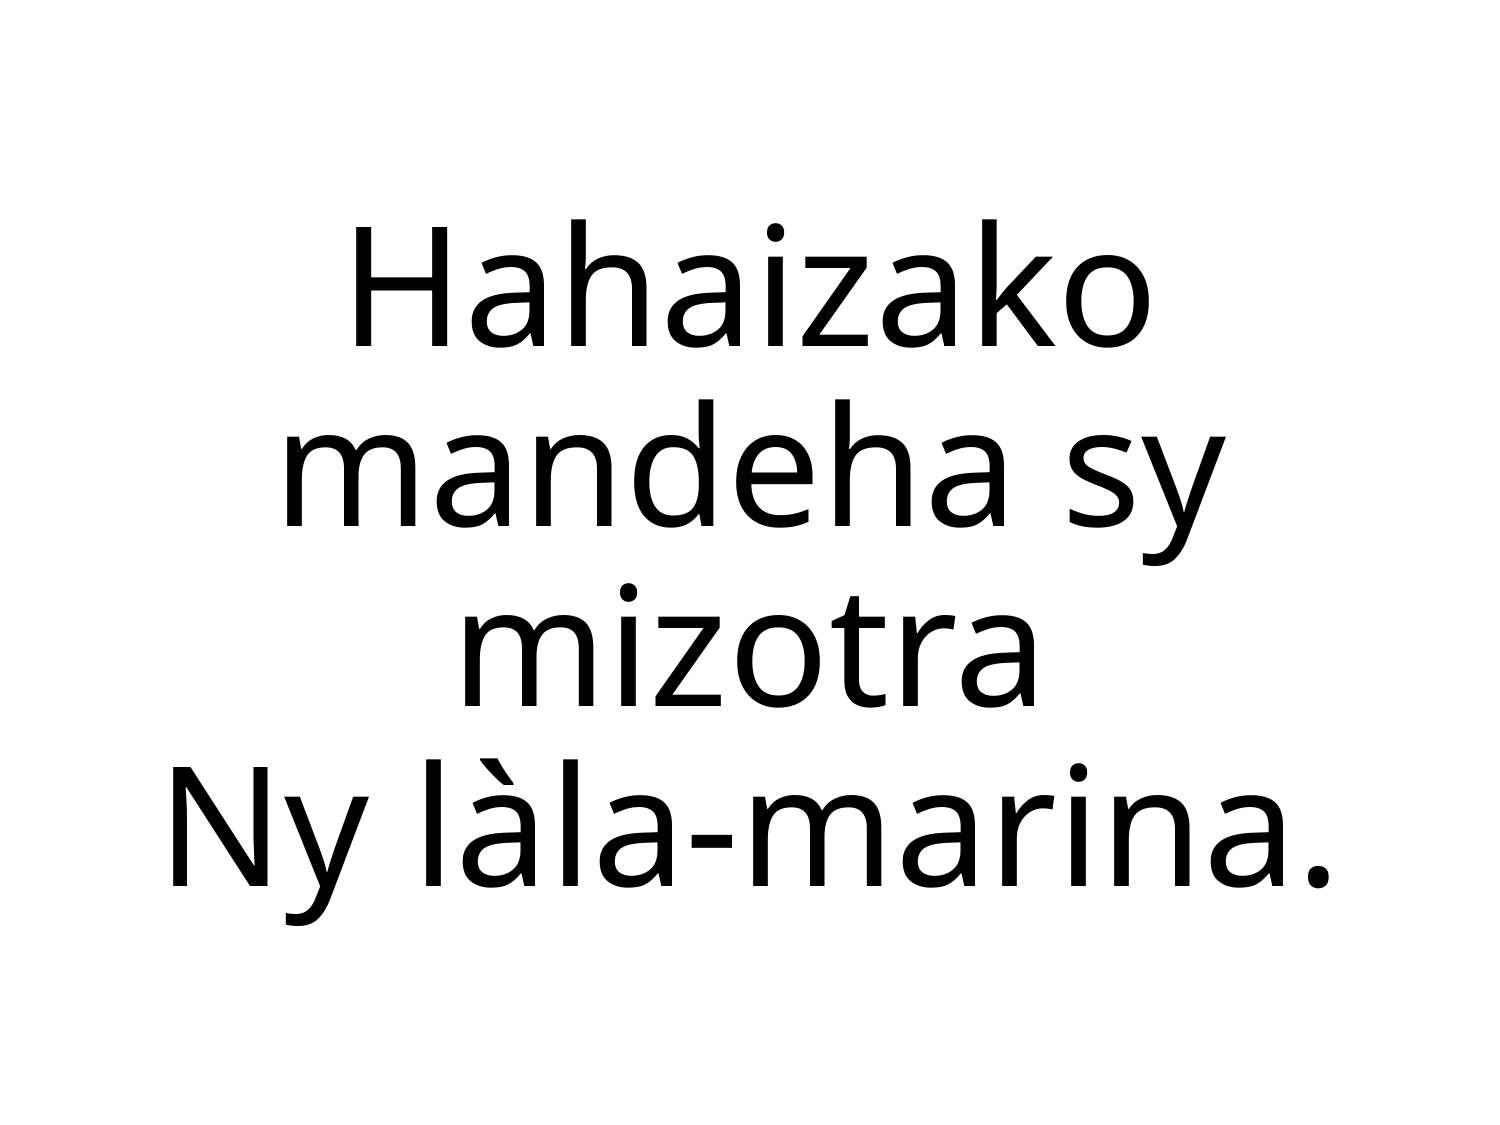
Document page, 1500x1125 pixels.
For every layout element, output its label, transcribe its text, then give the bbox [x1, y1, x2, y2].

title Hahaizako mandeha sy mizotra Ny làla-marina. [0, 453, 1500, 672]
